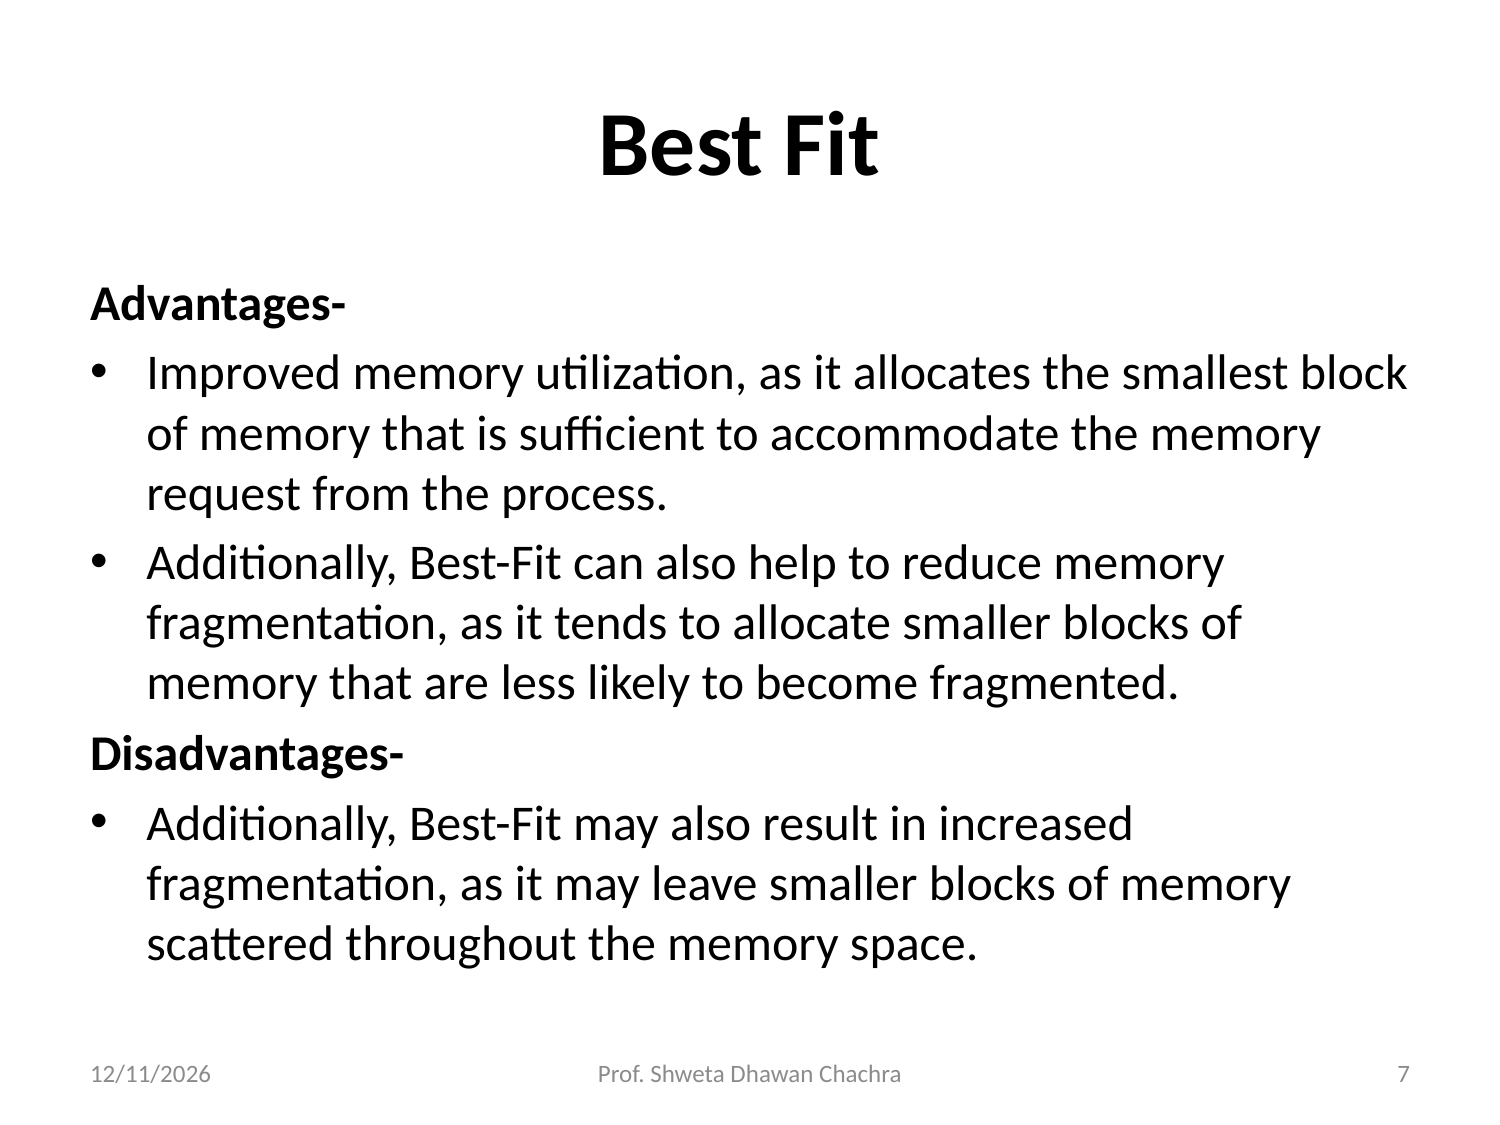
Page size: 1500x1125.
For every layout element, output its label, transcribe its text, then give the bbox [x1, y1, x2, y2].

footer Prof. Shweta Dhawan Chachra [512, 1042, 988, 1103]
title Best Fit [75, 45, 1425, 233]
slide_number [75, 1042, 425, 1103]
slide_number 7 [1074, 1042, 1425, 1103]
list Advantages- Improved memory utilization, as it allocates the smallest block of memory that is sufficient to accommodate the memory request from the process. Additionally, Best-Fit can also help to reduce memory fragmentation, as it tends to allocate smaller blocks of memory that are less likely to become fragmented. Disadvantages- Additionally, Best-Fit may also result in increased fragmentation, as it may leave smaller blocks of memory scattered throughout the memory space. [75, 262, 1425, 1005]
